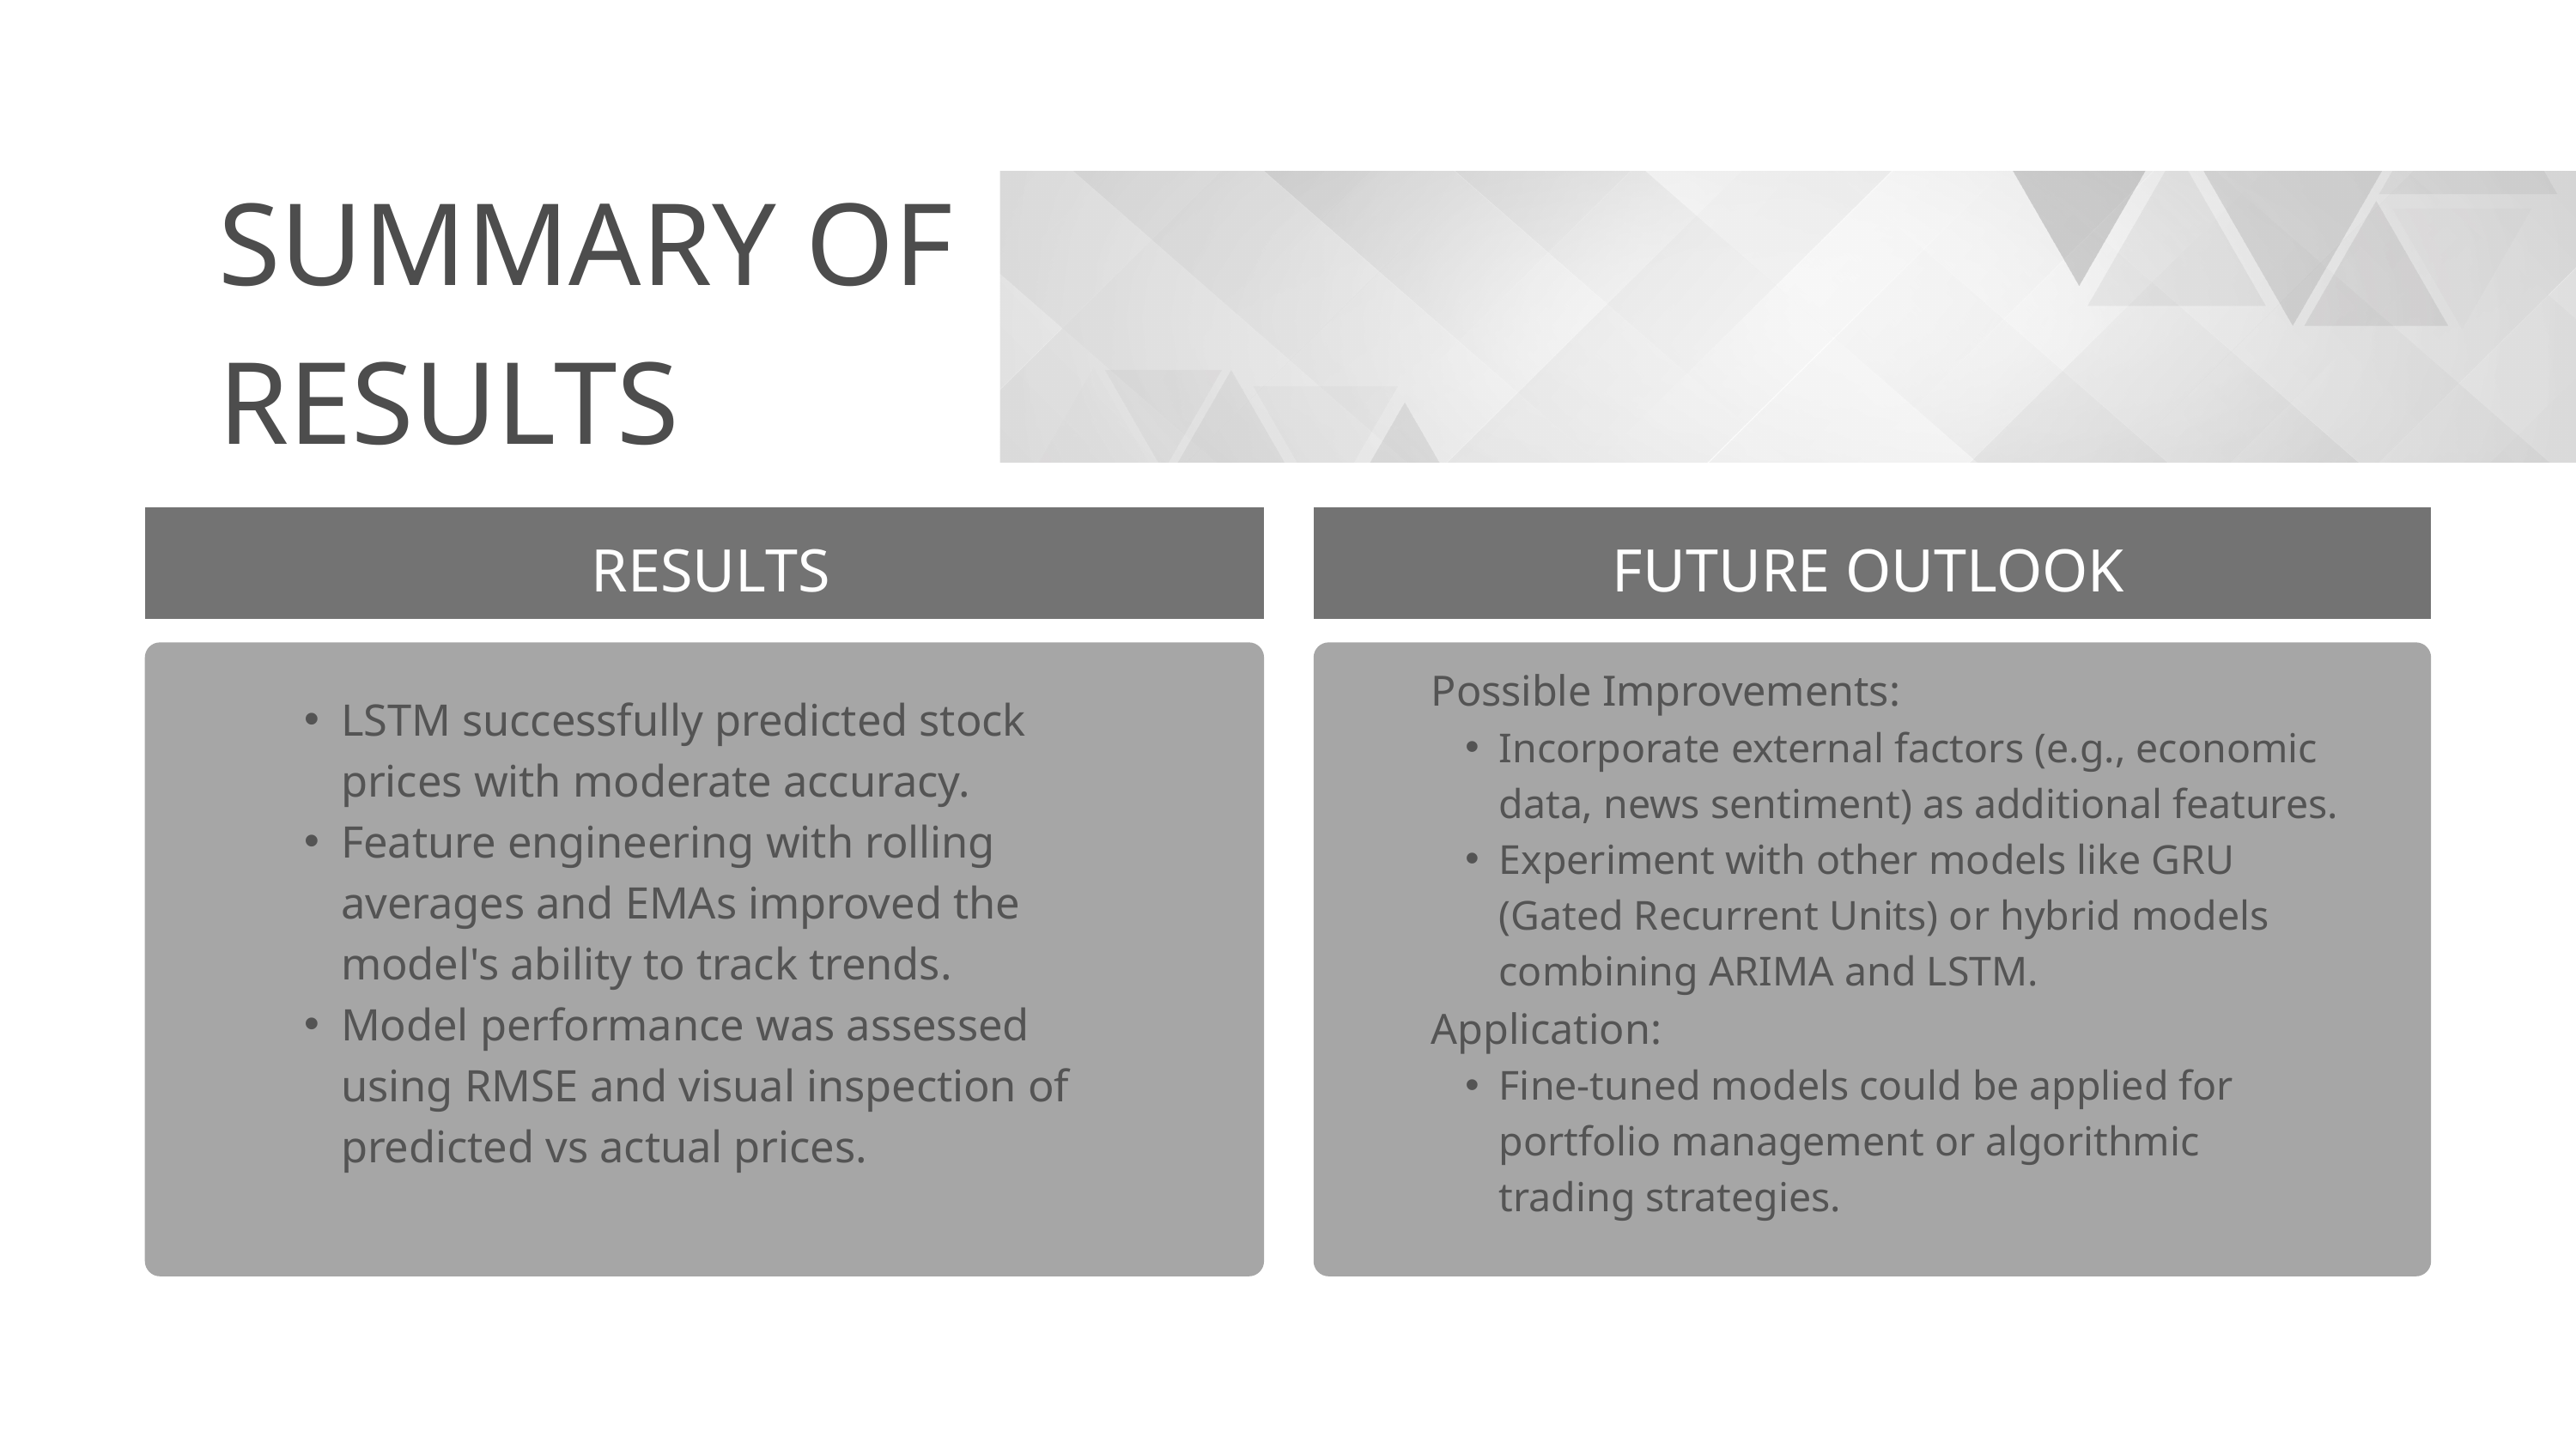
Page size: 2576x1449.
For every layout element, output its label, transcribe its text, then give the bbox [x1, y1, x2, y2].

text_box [1313, 642, 2432, 1277]
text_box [144, 642, 1265, 1277]
text_box SUMMARY OF RESULTS [218, 149, 1373, 468]
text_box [1313, 506, 2432, 620]
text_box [144, 506, 1265, 620]
text_box [1373, 171, 2576, 463]
